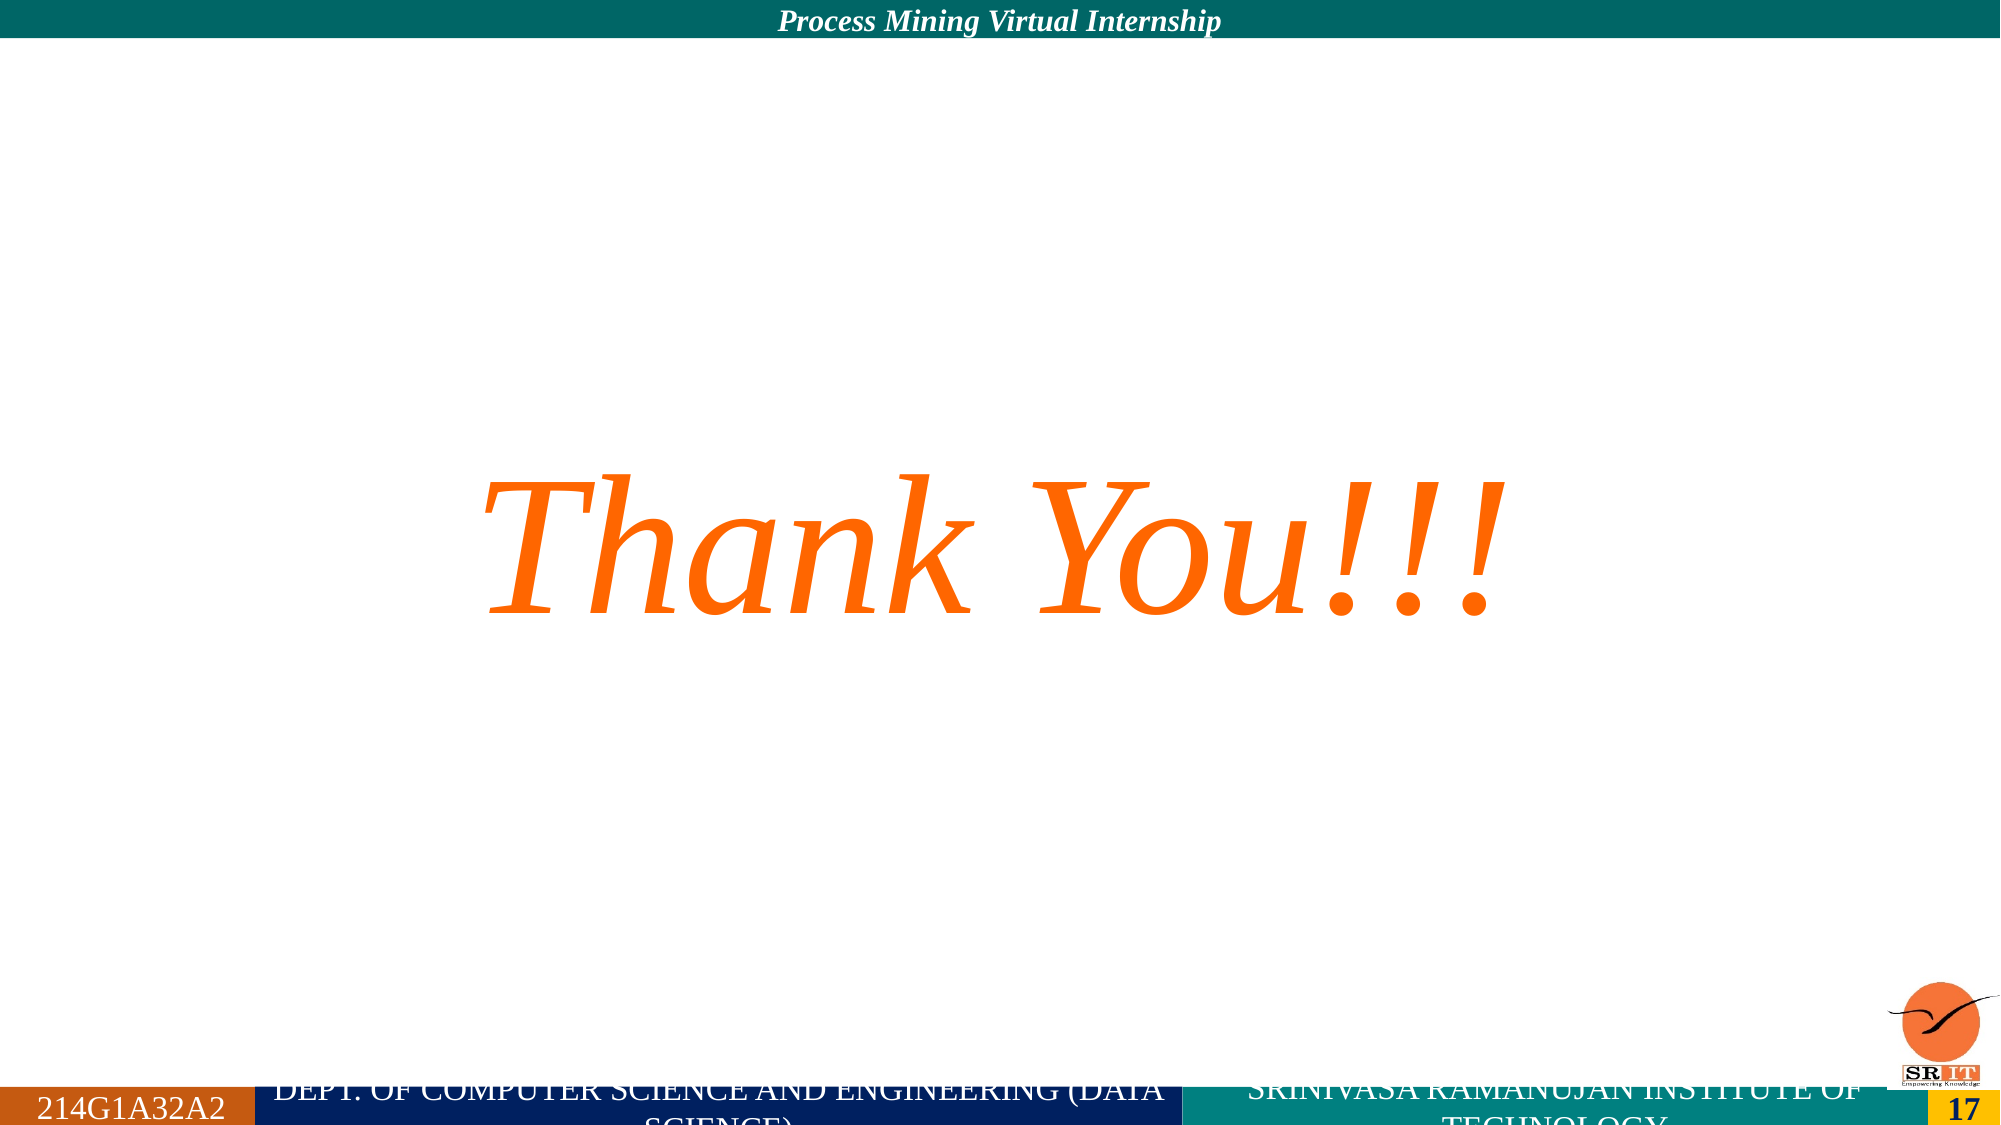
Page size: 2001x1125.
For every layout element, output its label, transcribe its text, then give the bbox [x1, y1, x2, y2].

text_box Thank You!!! [457, 389, 1530, 662]
picture [1887, 977, 2000, 1090]
